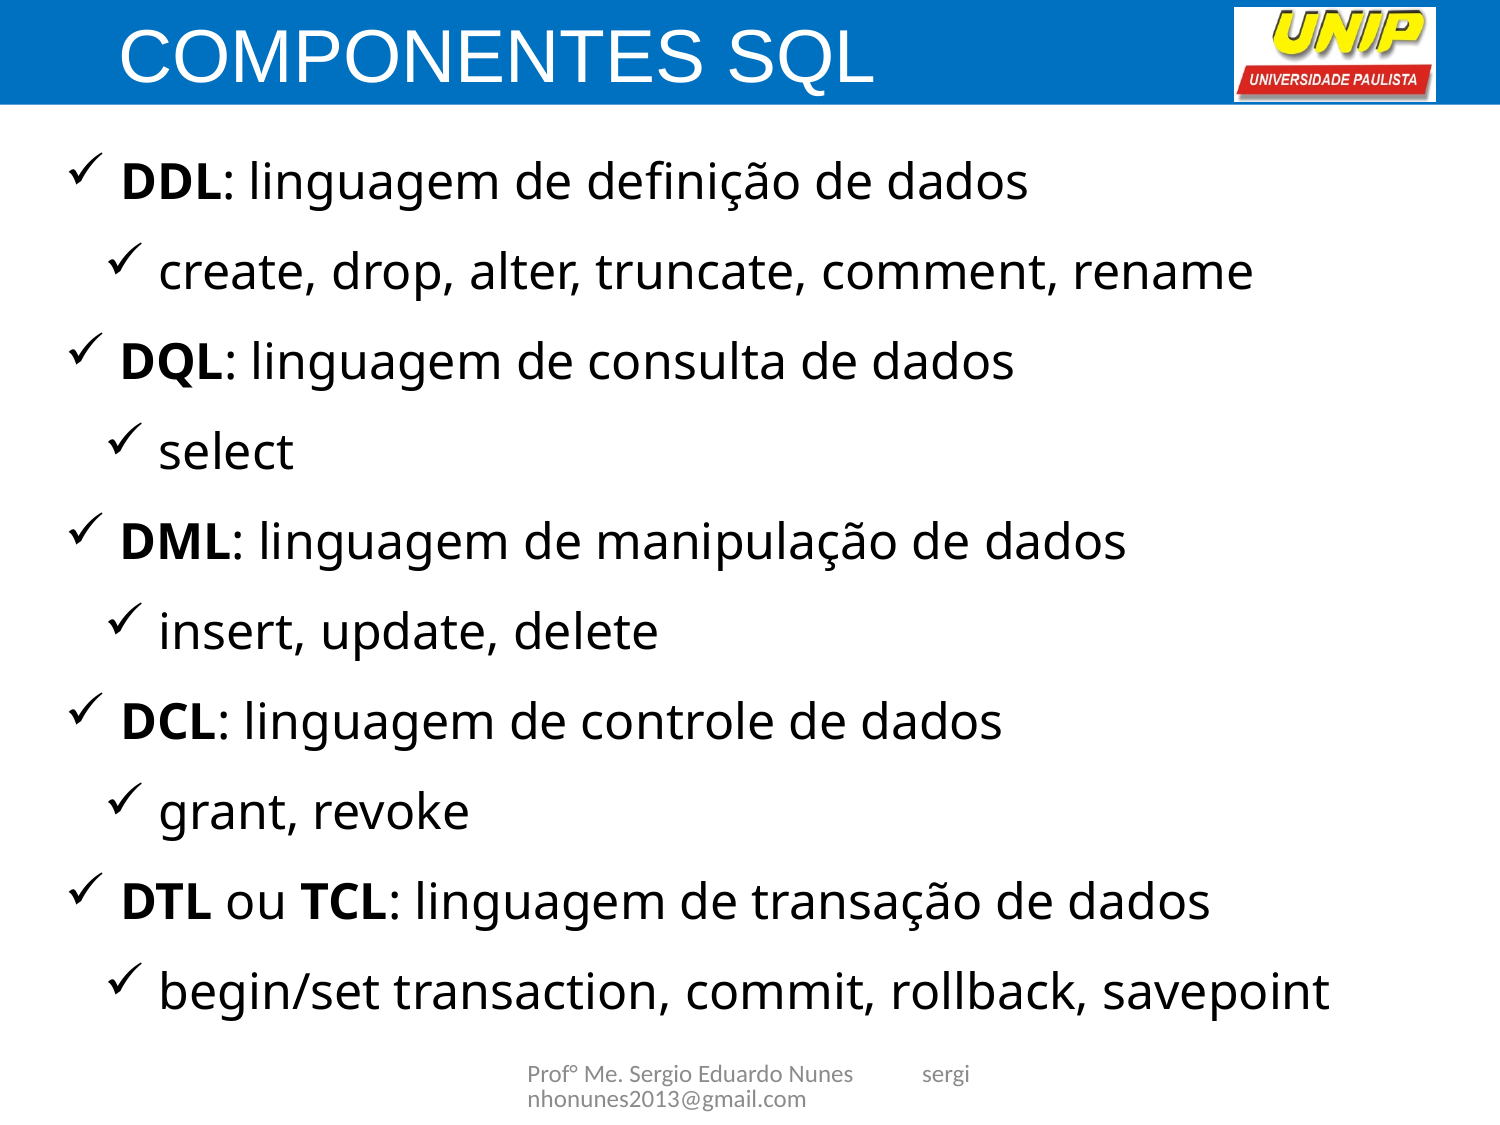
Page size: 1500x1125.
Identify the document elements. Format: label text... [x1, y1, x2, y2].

footer Prof° Me. Sergio Eduardo Nunes serginhonunes2013@gmail.com [512, 1042, 988, 1103]
text_box COMPONENTES SQL [0, 0, 1500, 105]
picture [1233, 6, 1436, 102]
text_box DDL: linguagem de definição de dados create, drop, alter, truncate, comment, rename DQL: linguagem de consulta de dados select DML: linguagem de manipulação de dados insert, update, delete DCL: linguagem de controle de dados grant, revoke DTL ou TCL: linguagem de transação de dados begin/set transaction, commit, rollback, savepoint [49, 112, 1436, 1028]
